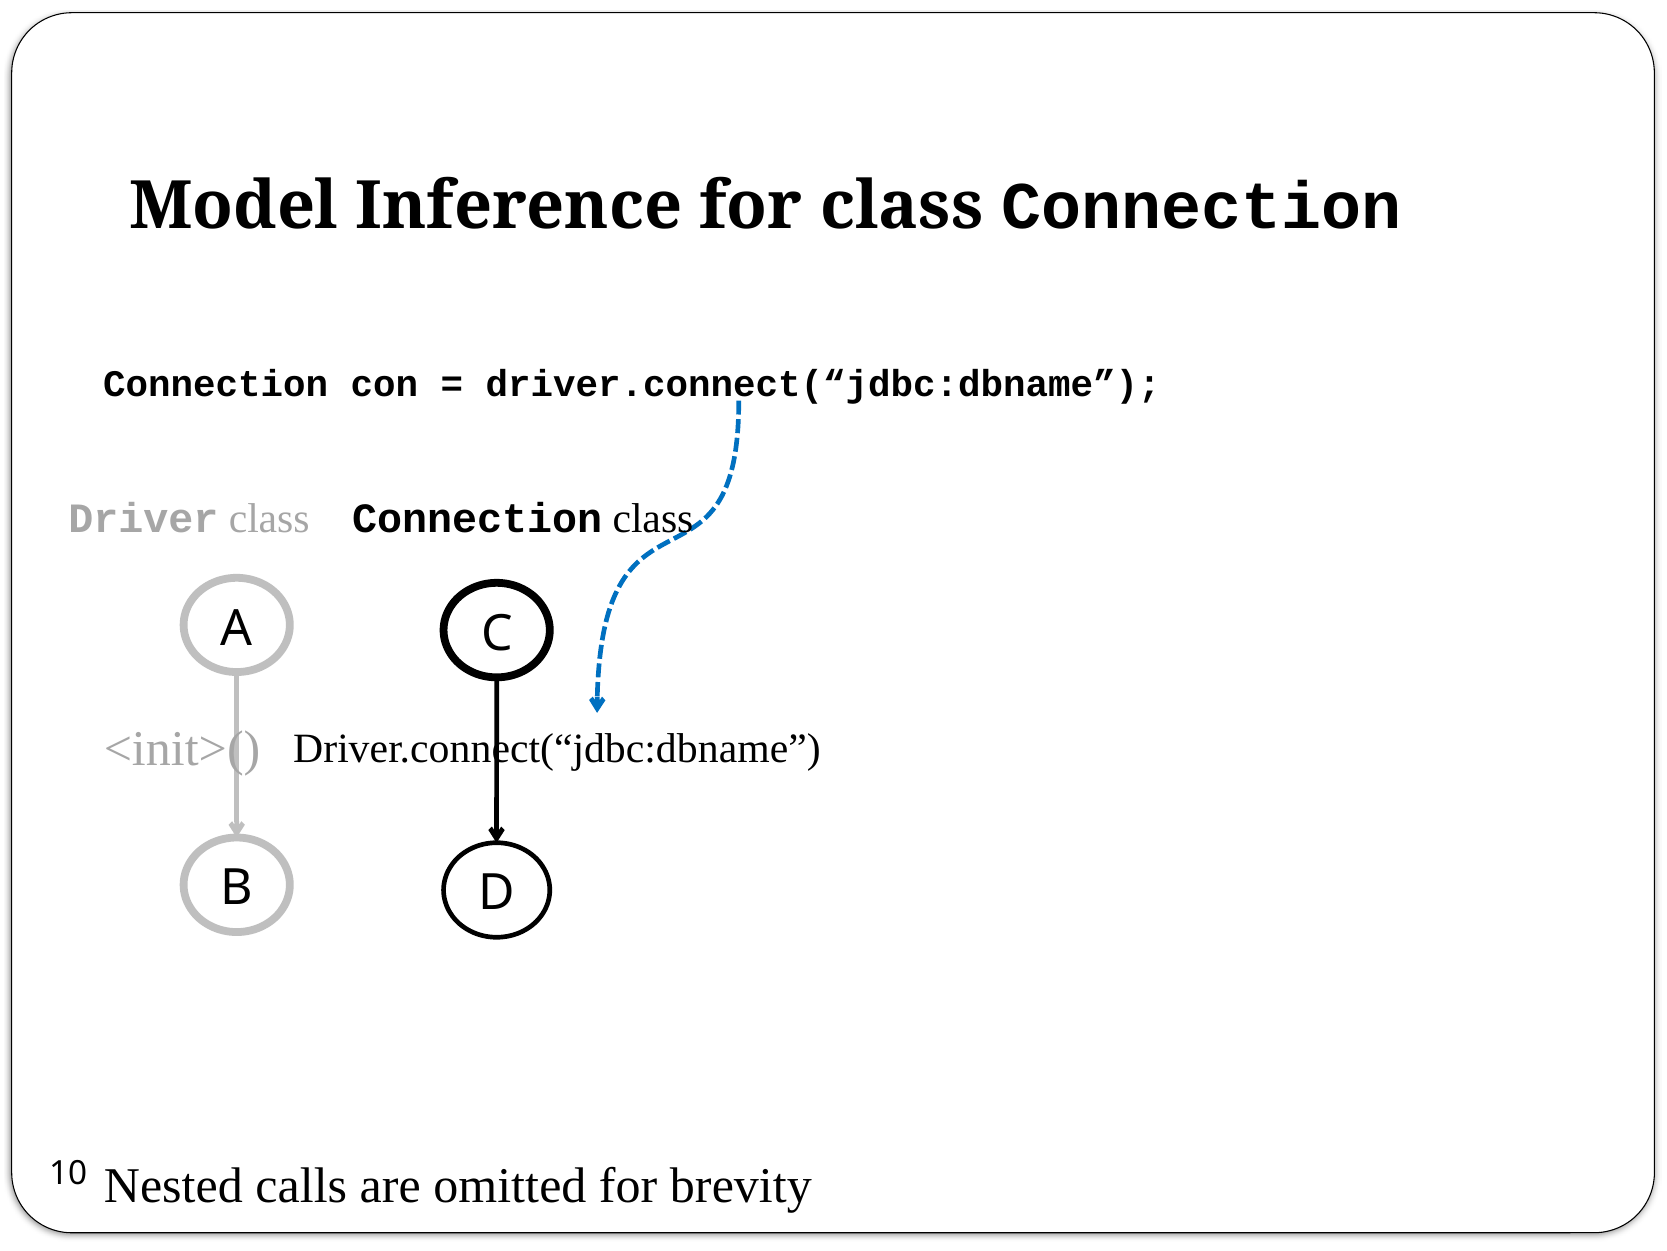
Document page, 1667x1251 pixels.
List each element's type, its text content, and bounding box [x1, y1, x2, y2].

text_box B [182, 836, 291, 934]
text_box D [442, 841, 551, 939]
list Connection con = driver.connect(“jdbc:dbname”); [86, 291, 1448, 1181]
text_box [511, 485, 825, 628]
slide_number 10 [26, 1132, 110, 1216]
text_box A [182, 576, 291, 674]
title Model Inference for class Connection [112, 49, 1614, 259]
text_box C [442, 581, 551, 679]
text_box Driver class [53, 483, 420, 549]
text_box <init>() [88, 707, 279, 783]
text_box Driver.connect(“jdbc:dbname”) [499, 712, 916, 778]
text_box Nested calls are omitted for brevity [89, 1144, 987, 1220]
text_box Driver.connect(“jdbc:dbname”) [279, 712, 494, 778]
text_box Connection class [420, 483, 512, 549]
